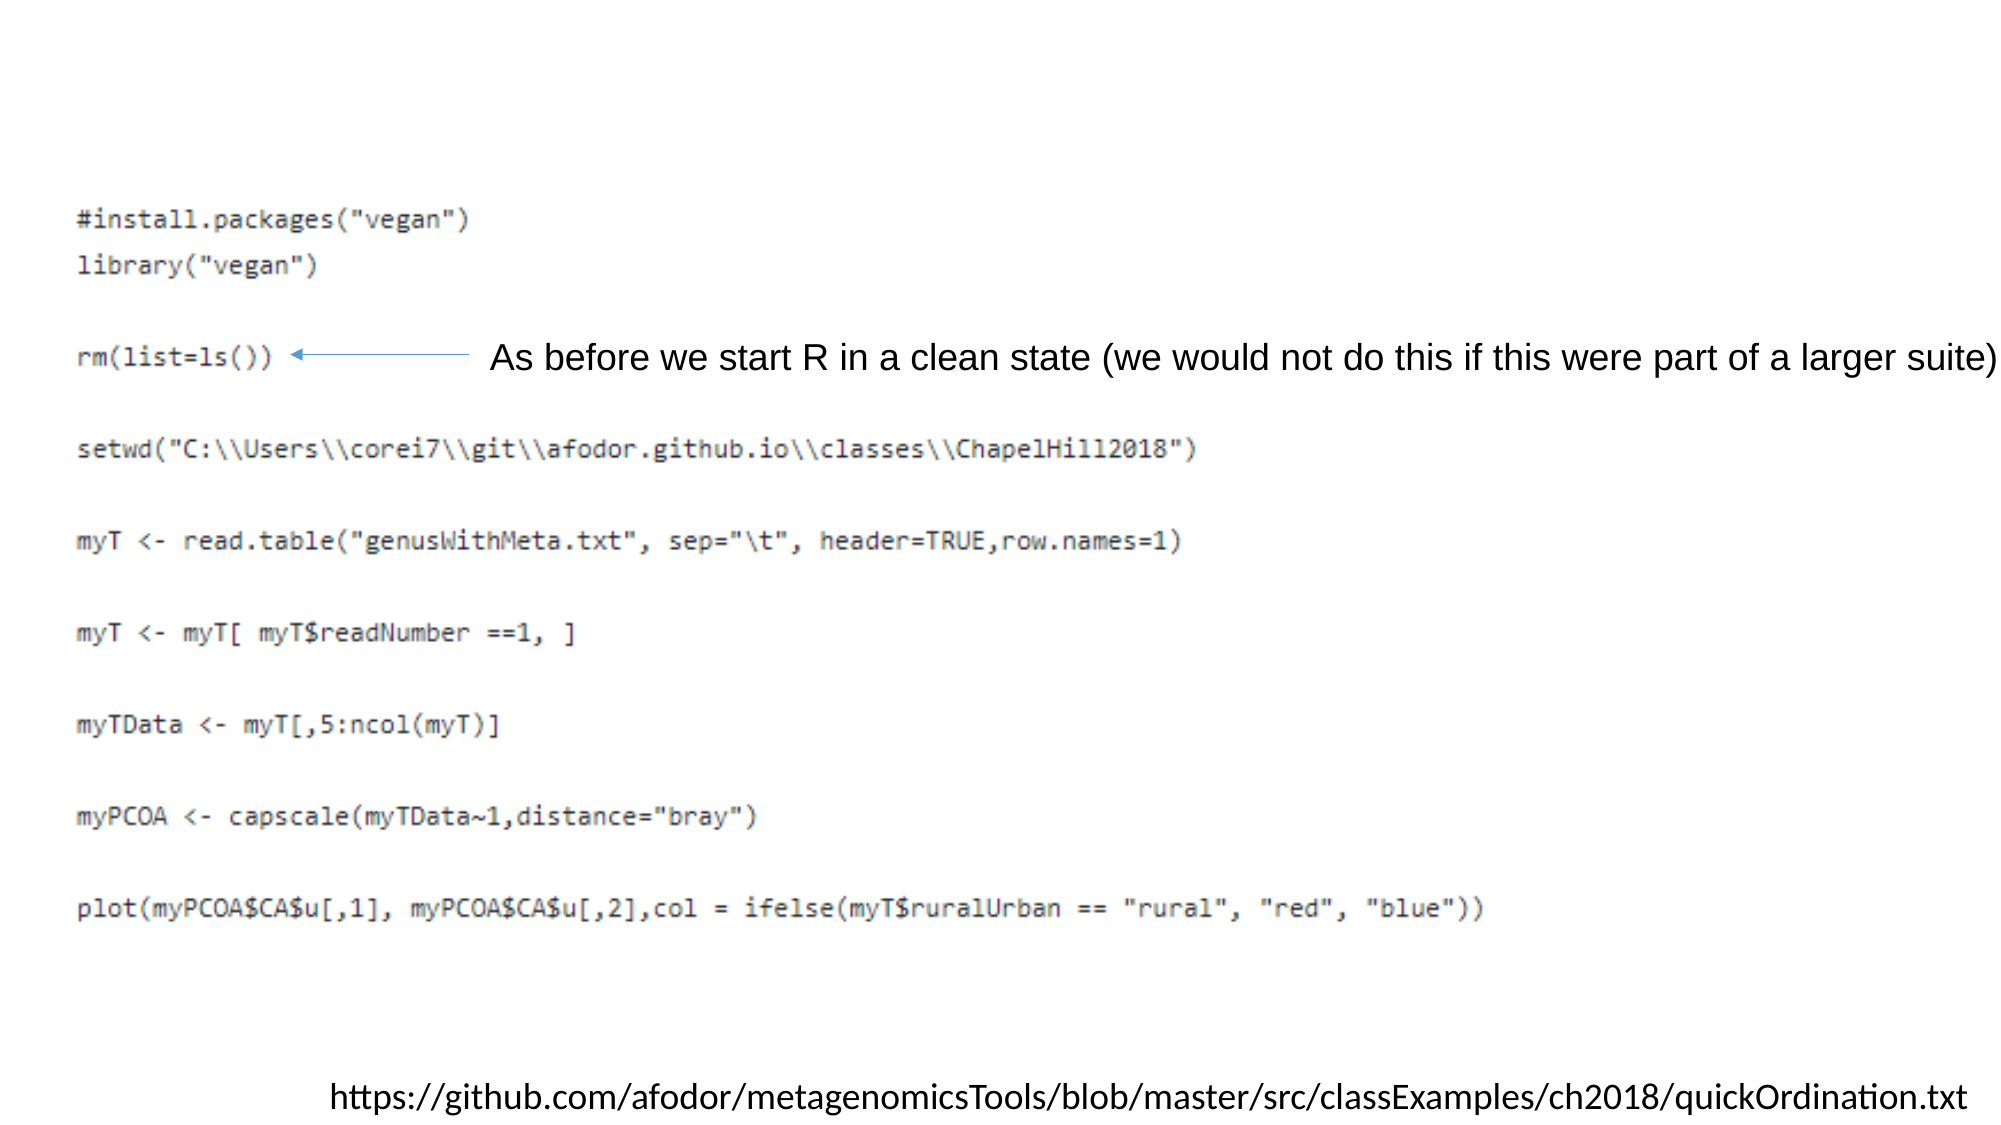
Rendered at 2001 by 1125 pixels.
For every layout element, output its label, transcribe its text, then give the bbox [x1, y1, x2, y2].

picture [52, 169, 1563, 929]
text_box As before we start R in a clean state (we would not do this if this were part of a larger suite) [1563, 325, 2000, 385]
text_box https://github.com/afodor/metagenomicsTools/blob/master/src/classExamples/ch2018/quickOrdination.txt [314, 1064, 2000, 1125]
